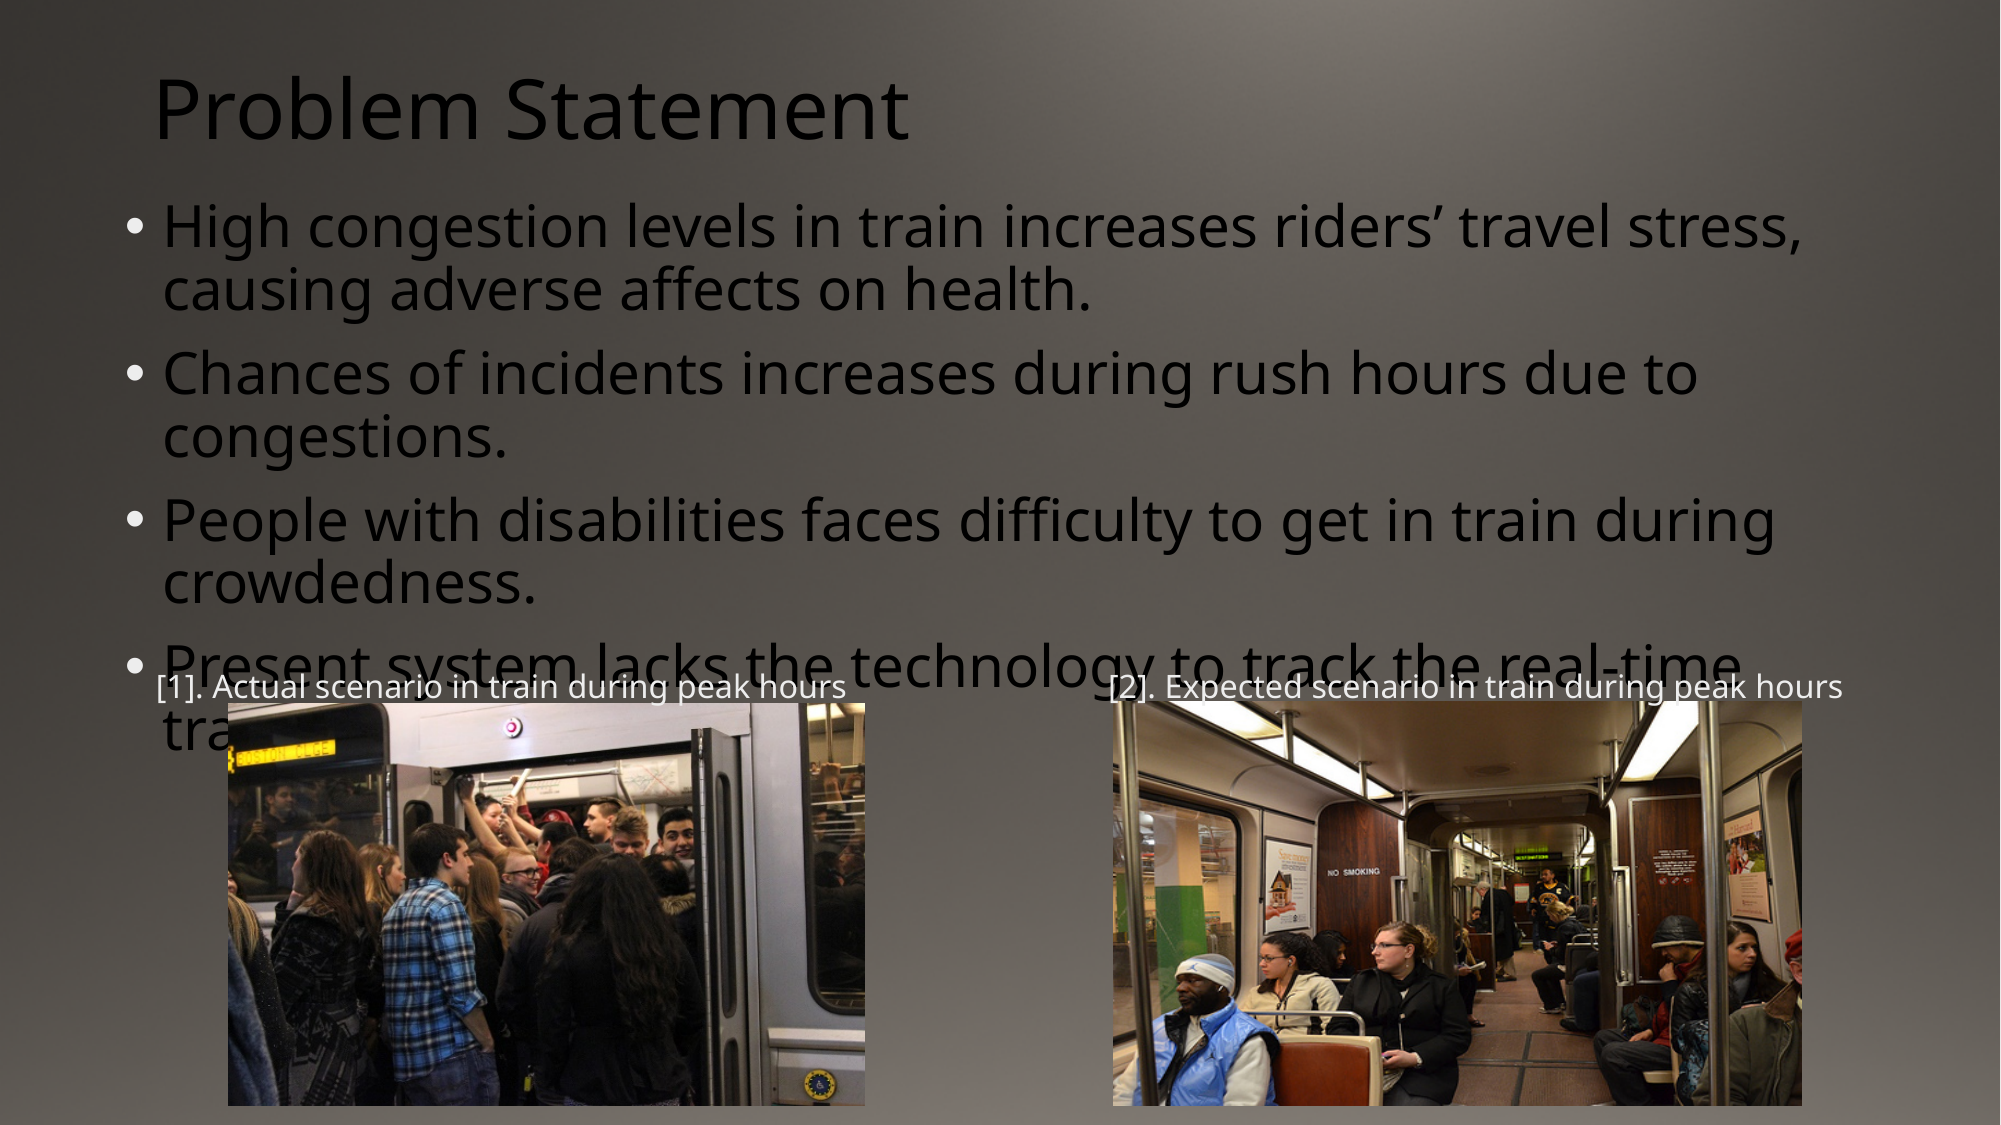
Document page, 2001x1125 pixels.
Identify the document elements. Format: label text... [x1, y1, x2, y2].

picture [0, 0, 2001, 1125]
list High congestion levels in train increases riders’ travel stress, causing adverse affects on health. Chances of incidents increases during rush hours due to congestions. People with disabilities faces difficulty to get in train during crowdedness. Present system lacks the technology to track the real-time travelers. [109, 189, 1834, 679]
title Problem Statement [137, 59, 1863, 166]
text_box [1]. Actual scenario in train during peak hours [2]. Expected scenario in train during peak hours [137, 663, 1863, 723]
